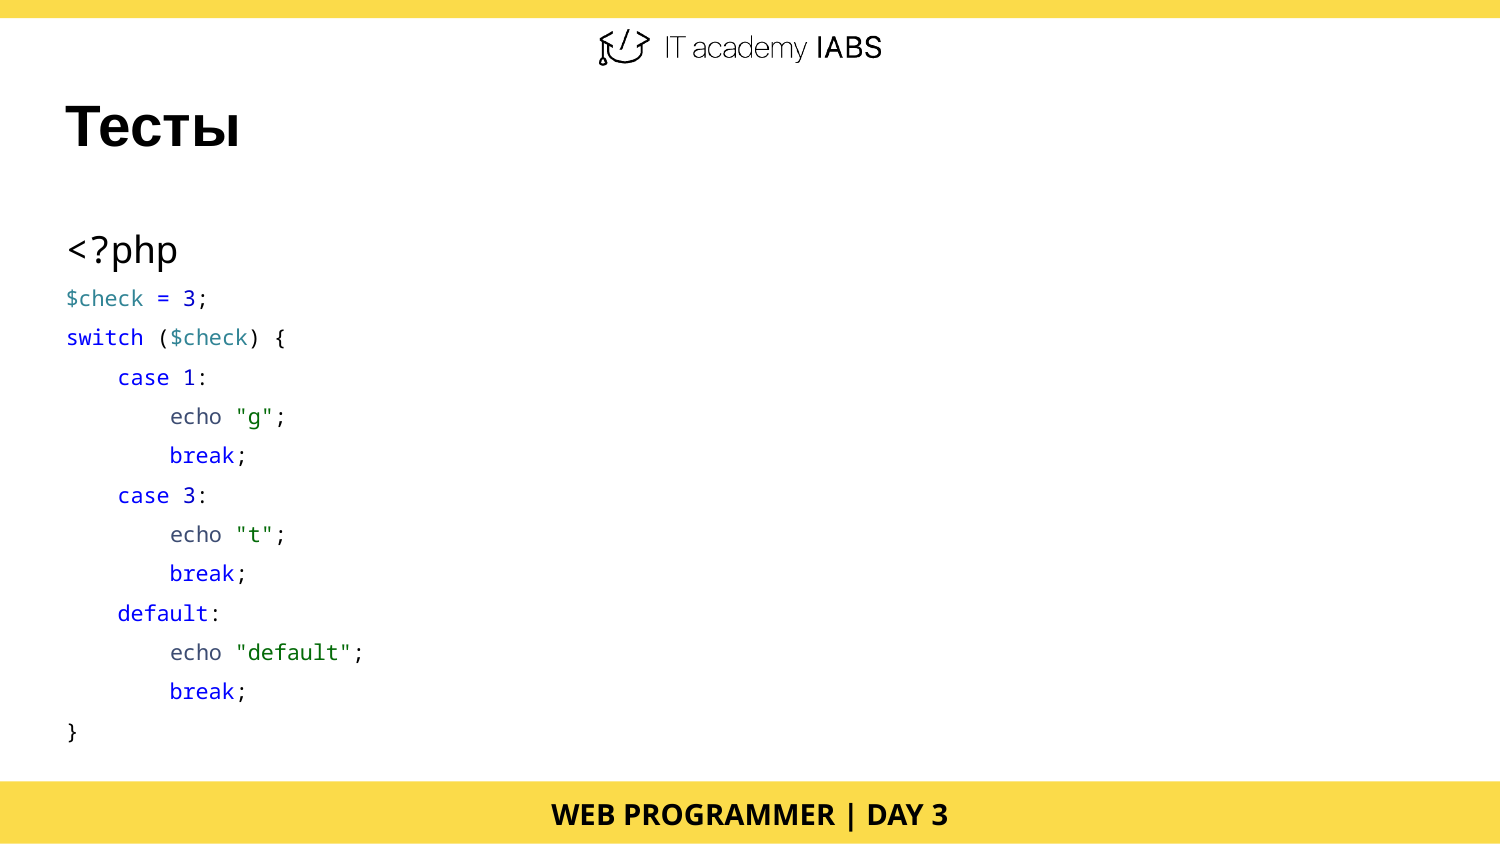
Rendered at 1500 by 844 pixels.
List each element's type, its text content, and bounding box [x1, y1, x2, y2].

text_box [0, 0, 1500, 19]
text_box [0, 781, 340, 844]
text_box WEB PROGRAMMER | DAY 3 [340, 781, 1160, 844]
text_box <?php $check = 3; switch ($check) { case 1: echo "g"; break; case 3: echo "t"; break; default: echo "default"; break; } [51, 189, 1449, 750]
picture [591, 18, 887, 71]
text_box [1160, 781, 1500, 844]
text_box Тесты [51, 72, 1449, 167]
